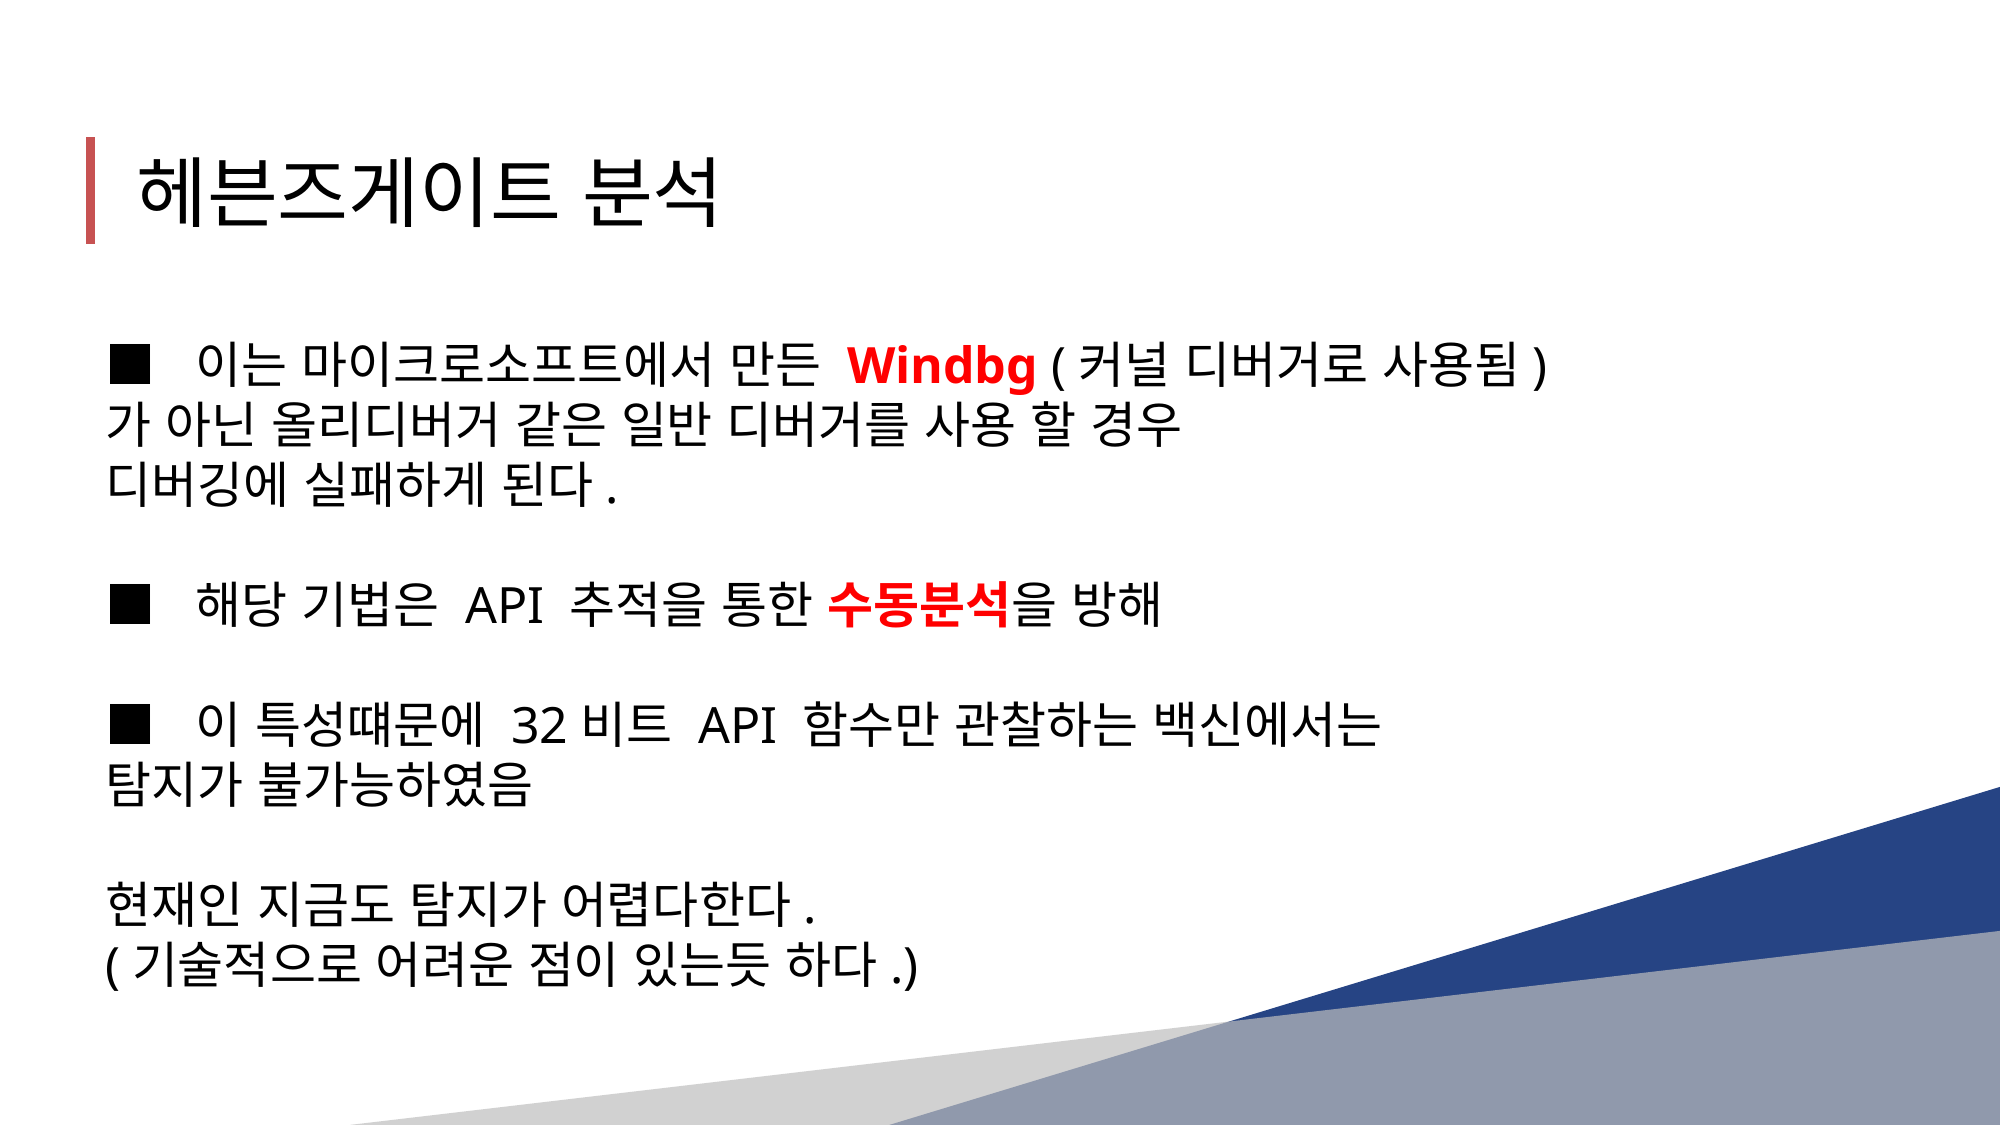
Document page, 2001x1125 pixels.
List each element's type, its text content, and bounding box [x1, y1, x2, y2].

text_box ■ 이는 마이크로소프트에서 만든 Windbg (커널 디버거로 사용됨) 가 아닌 올리디버거 같은 일반 디버거를 사용 할 경우 디버깅에 실패하게 된다. ■ 해당 기법은 API 추적을 통한 수동분석을 방해 ■ 이 특성떄문에 32비트 API 함수만 관찰하는 백신에서는 탐지가 불가능하였음 현재인 지금도 탐지가 어렵다한다. (기술적으로 어려운 점이 있는듯 하다.) [90, 326, 1626, 1001]
text_box 헤븐즈게이트 분석 [121, 136, 1658, 245]
text_box [1234, 786, 2000, 1020]
text_box [350, 930, 2000, 1125]
